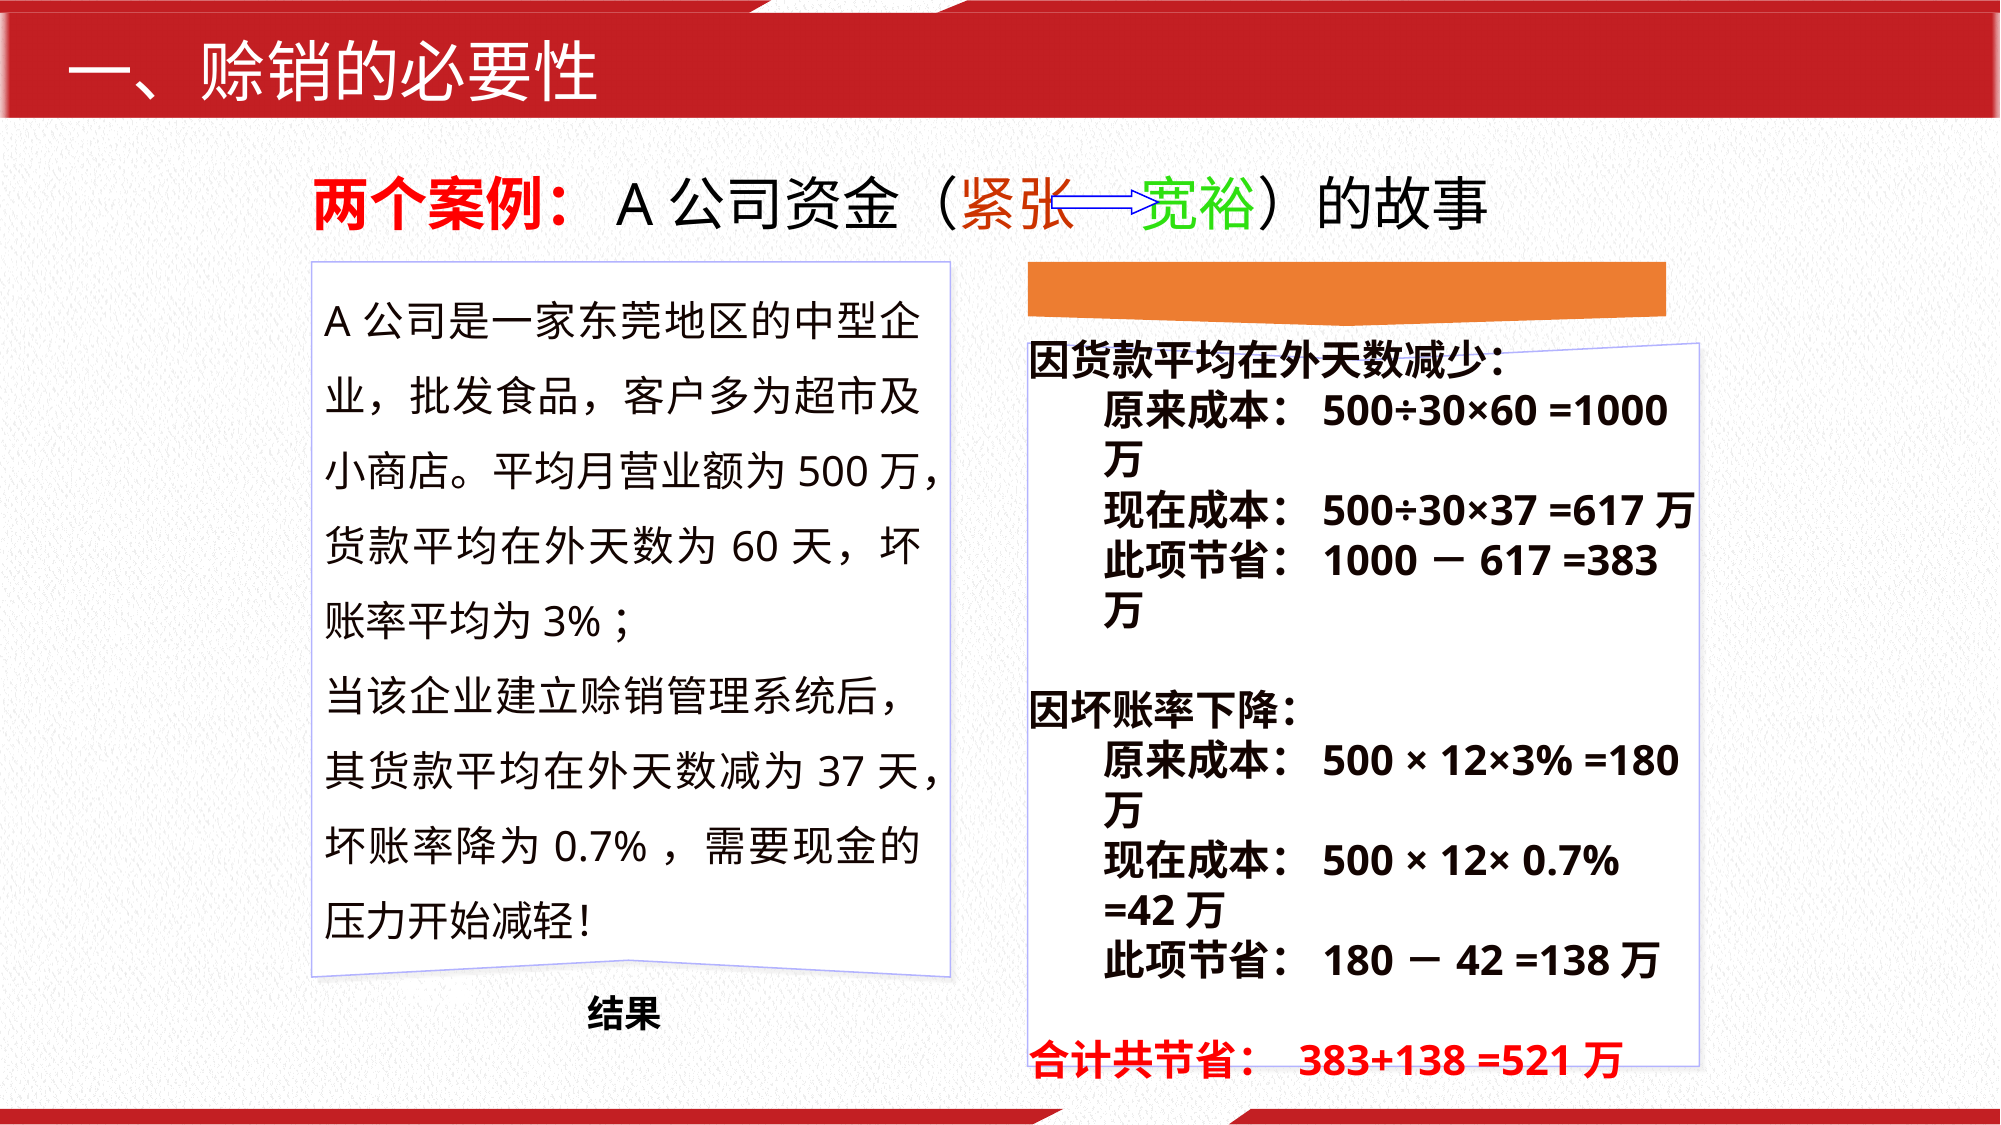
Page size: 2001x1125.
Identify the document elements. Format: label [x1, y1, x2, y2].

picture [0, 12, 2000, 118]
text_box [0, 118, 2000, 1125]
text_box [0, 0, 2000, 12]
text_box [296, 155, 1714, 1099]
